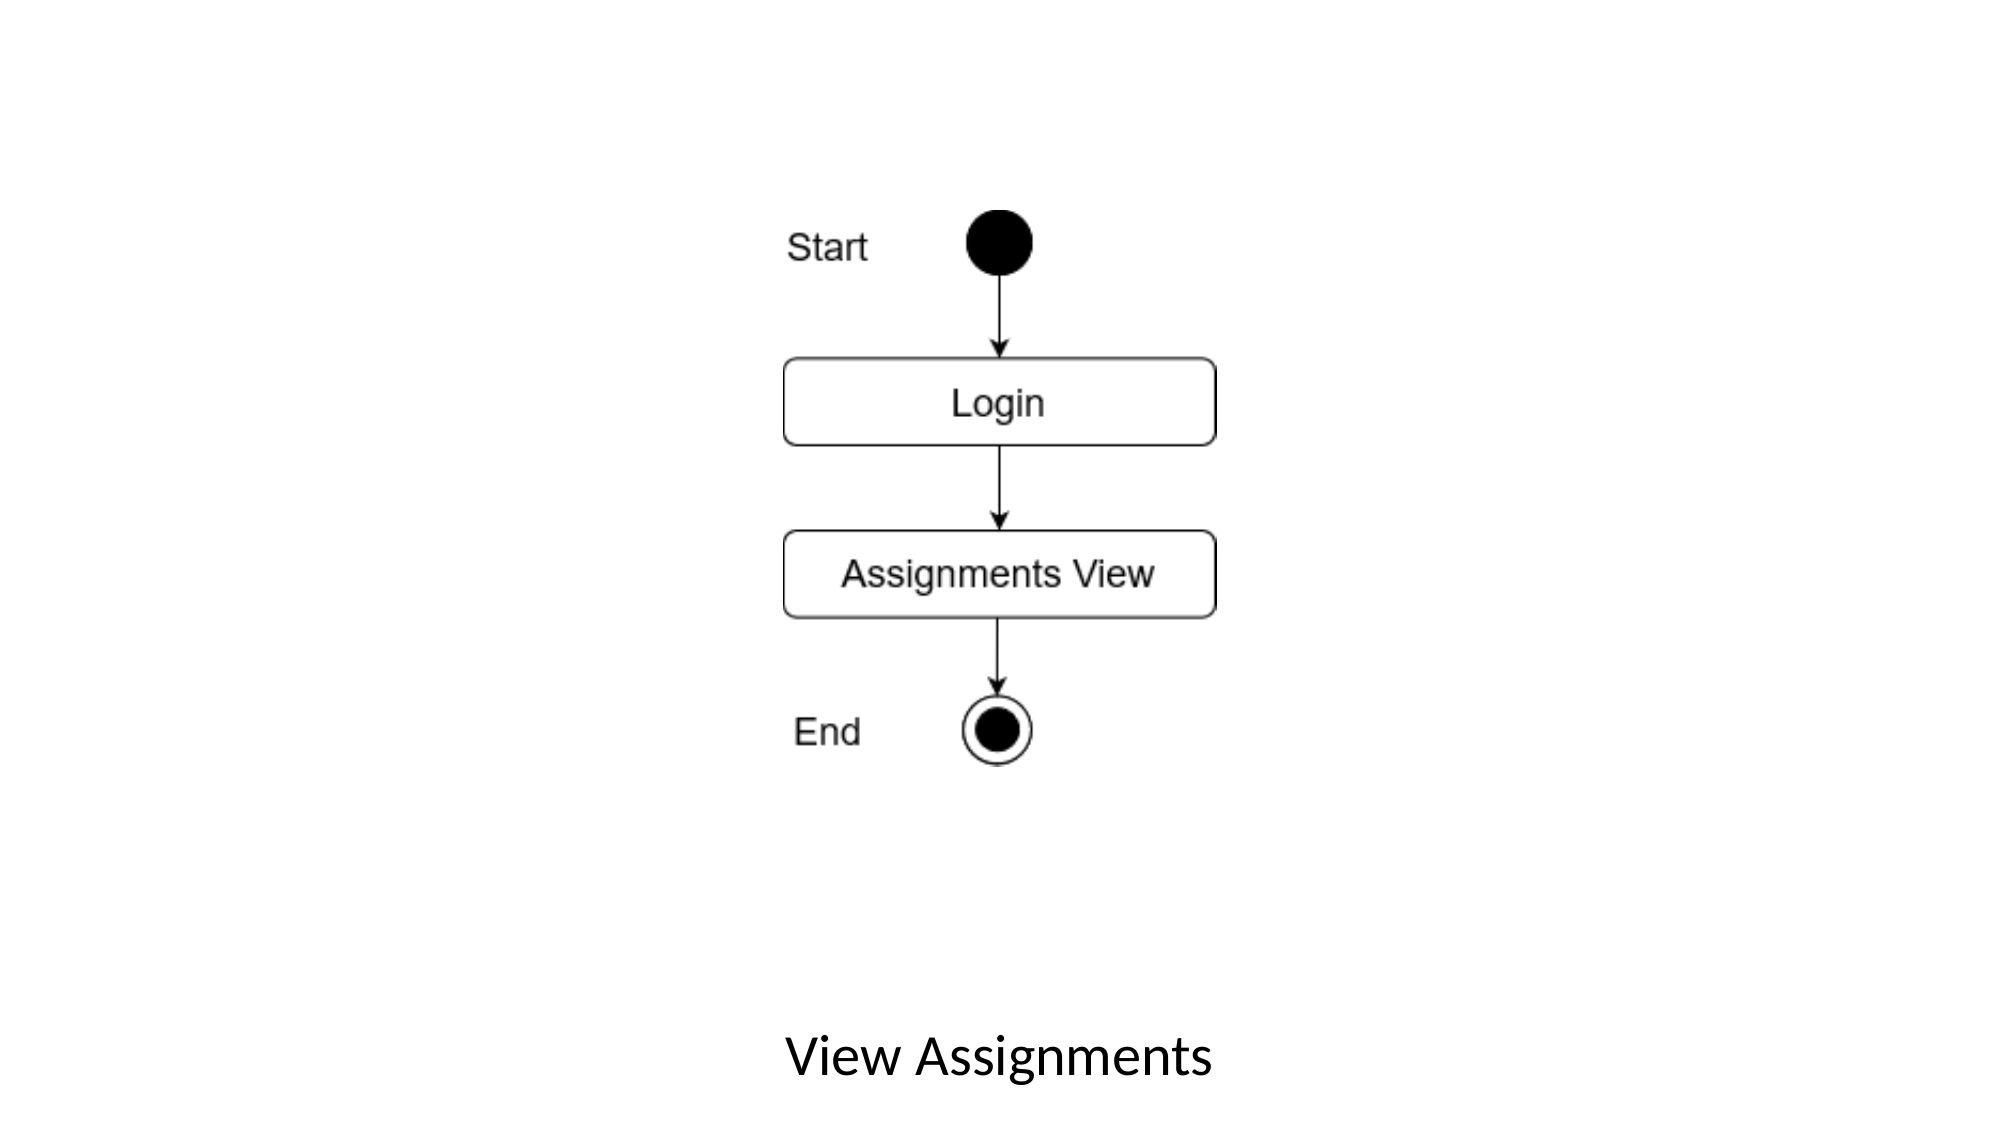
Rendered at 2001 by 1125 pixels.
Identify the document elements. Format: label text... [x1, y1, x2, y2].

picture [783, 210, 1217, 767]
text_box View Assignments [770, 1009, 1229, 1095]
